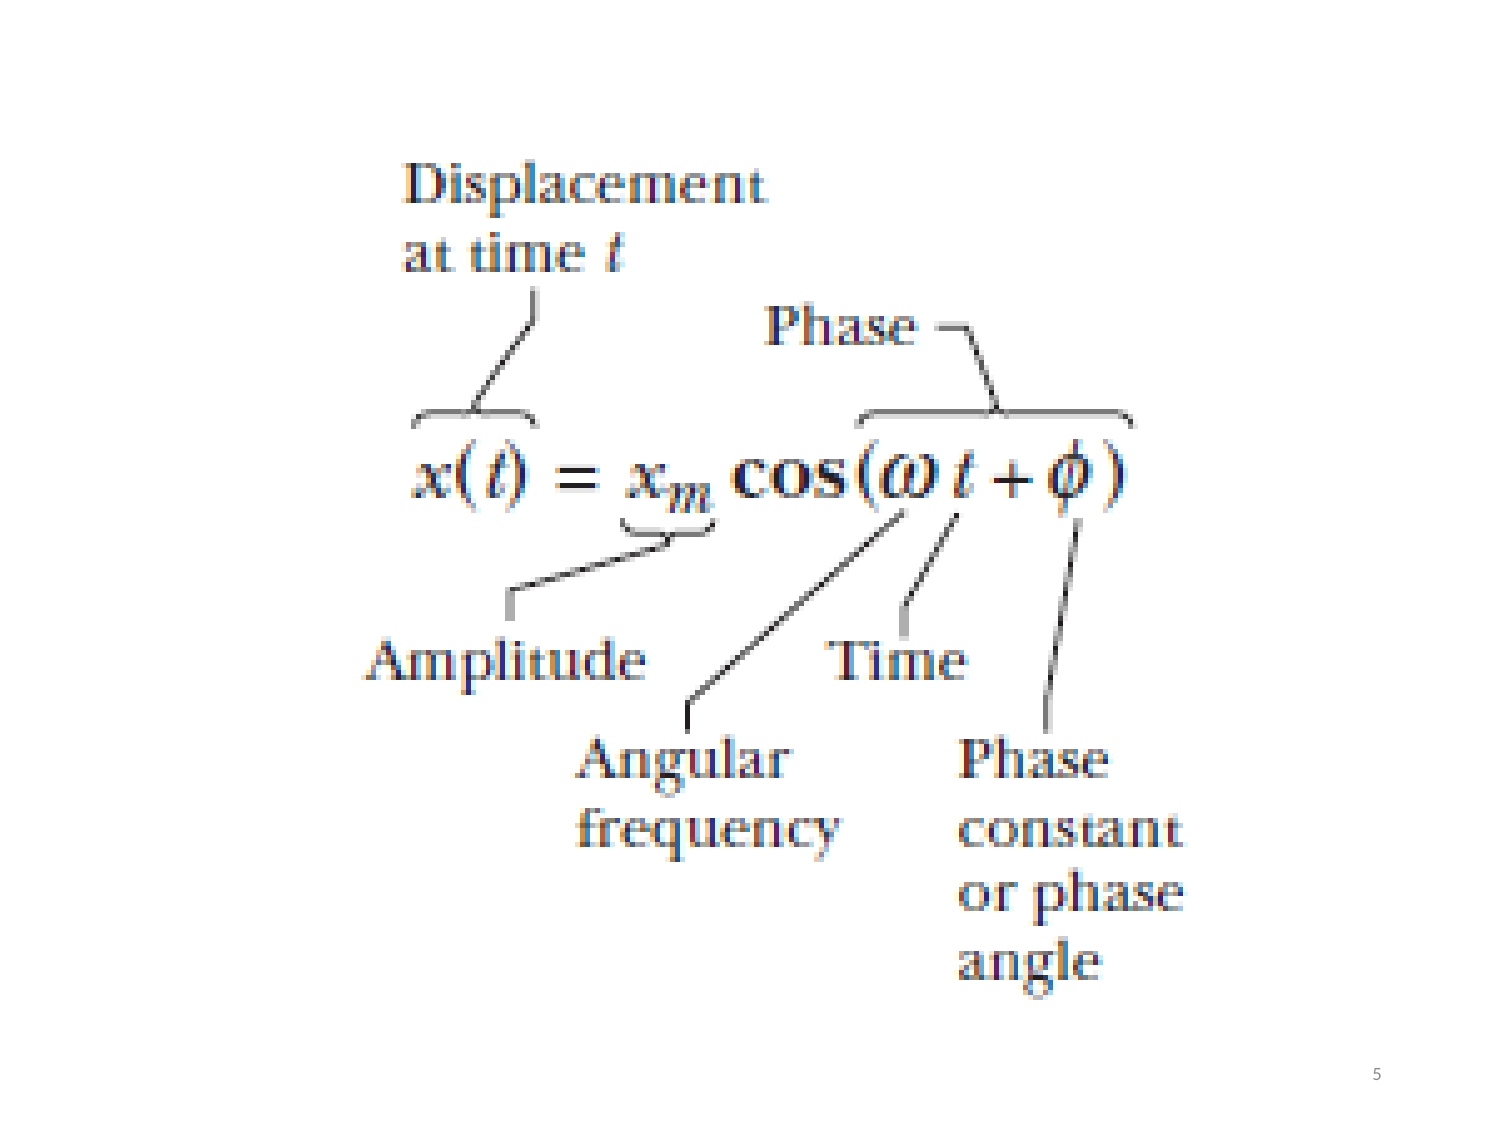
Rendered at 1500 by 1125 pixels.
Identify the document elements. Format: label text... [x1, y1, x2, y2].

picture [222, 100, 1278, 1010]
slide_number 5 [1059, 1042, 1397, 1103]
